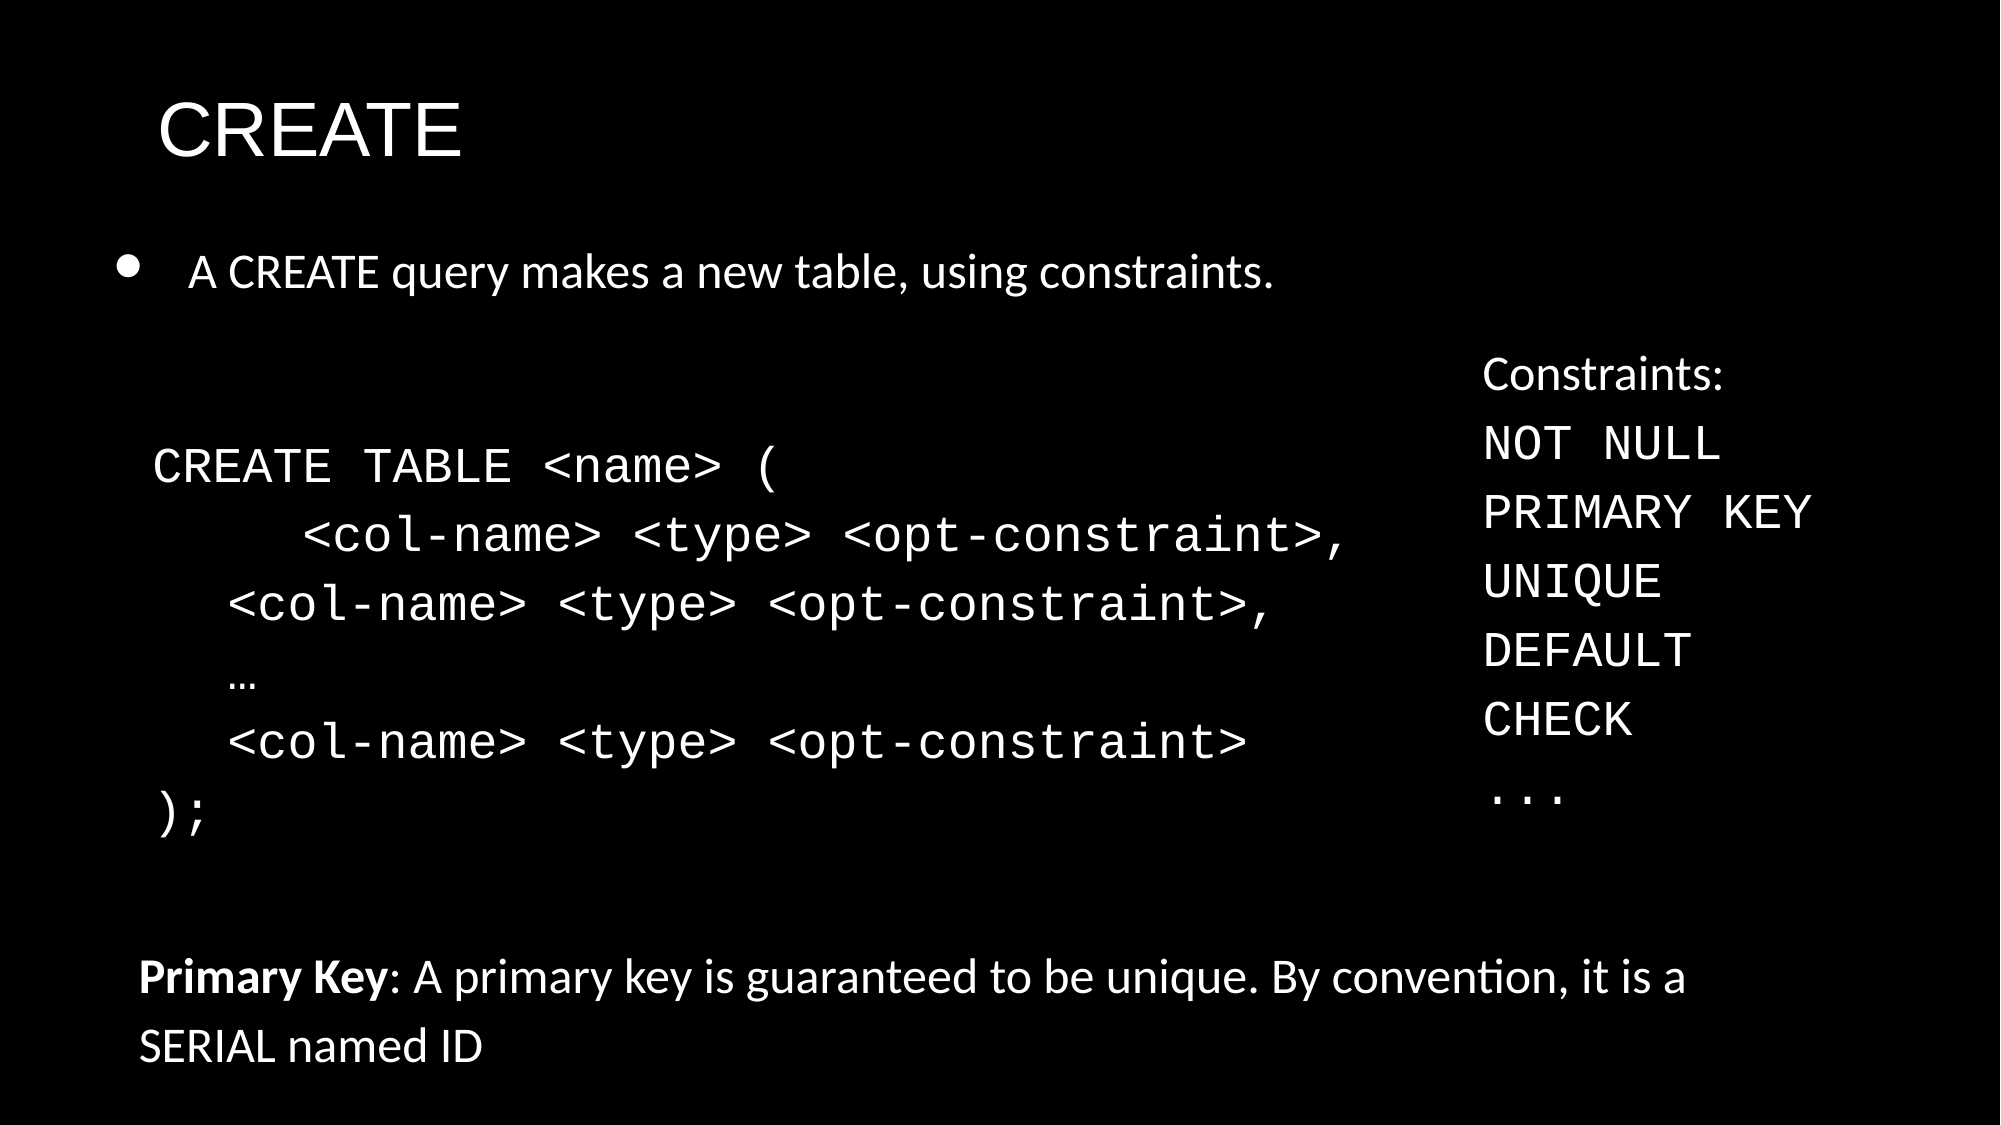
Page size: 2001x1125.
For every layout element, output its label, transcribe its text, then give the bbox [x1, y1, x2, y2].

text_box CREATE TABLE <name> ( <col-name> <type> <opt-constraint>, <col-name> <type> <opt-constraint>, … <col-name> <type> <opt-constraint> ); [137, 408, 1803, 901]
text_box Primary Key: A primary key is guaranteed to be unique. By convention, it is a SERIAL named ID [123, 919, 1765, 1125]
title CREATE [137, 59, 1863, 278]
list A CREATE query makes a new table, using constraints. [68, 209, 1932, 305]
text_box Constraints: NOT NULL PRIMARY KEY UNIQUE DEFAULT CHECK ... [1467, 316, 1960, 809]
